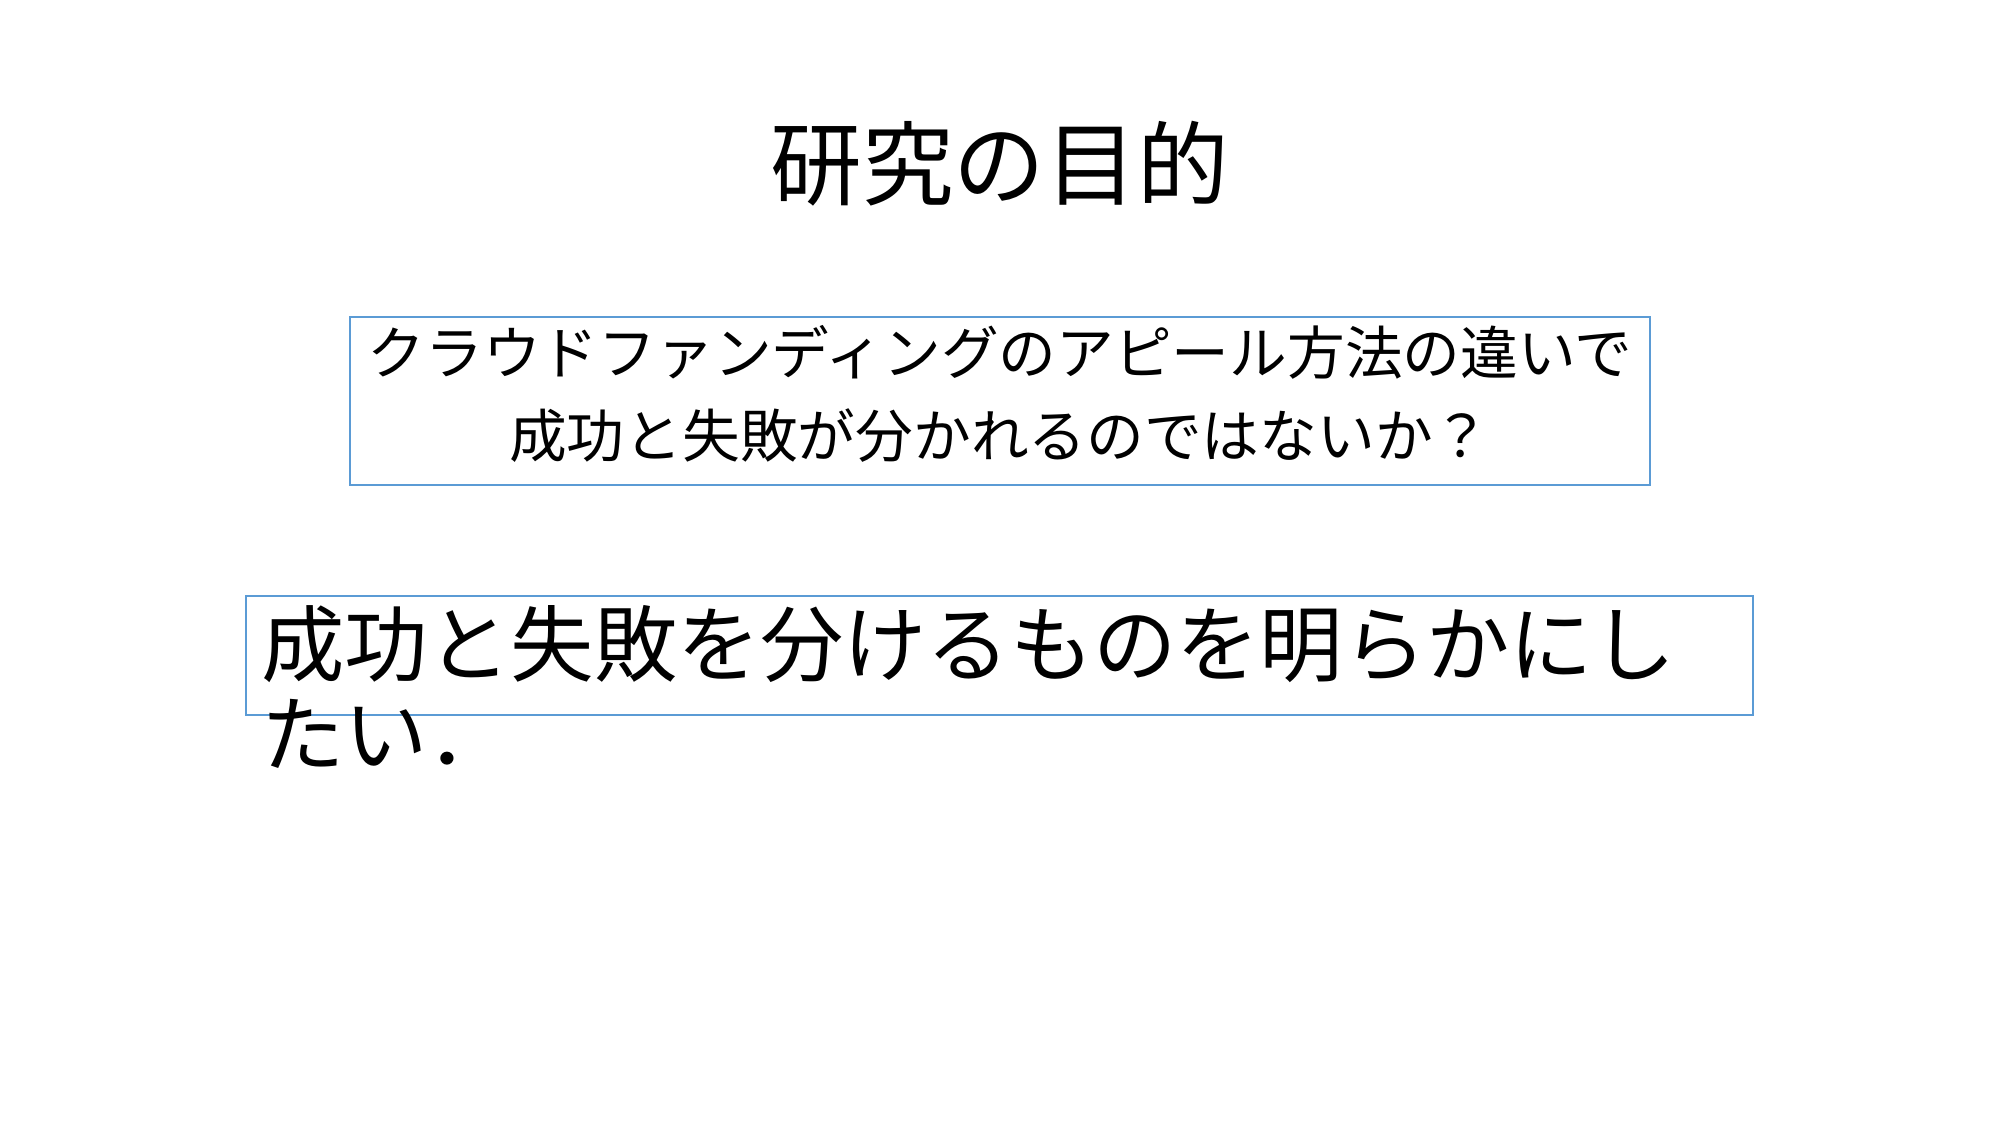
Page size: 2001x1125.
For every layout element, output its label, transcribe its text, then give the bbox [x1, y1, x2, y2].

text_box 成功と失敗を分けるものを明らかにしたい． [245, 595, 1754, 716]
list クラウドファンディングのアピール方法の違いで 成功と失敗が分かれるのではないか？ [349, 316, 1651, 486]
title 研究の目的 [137, 59, 1863, 278]
